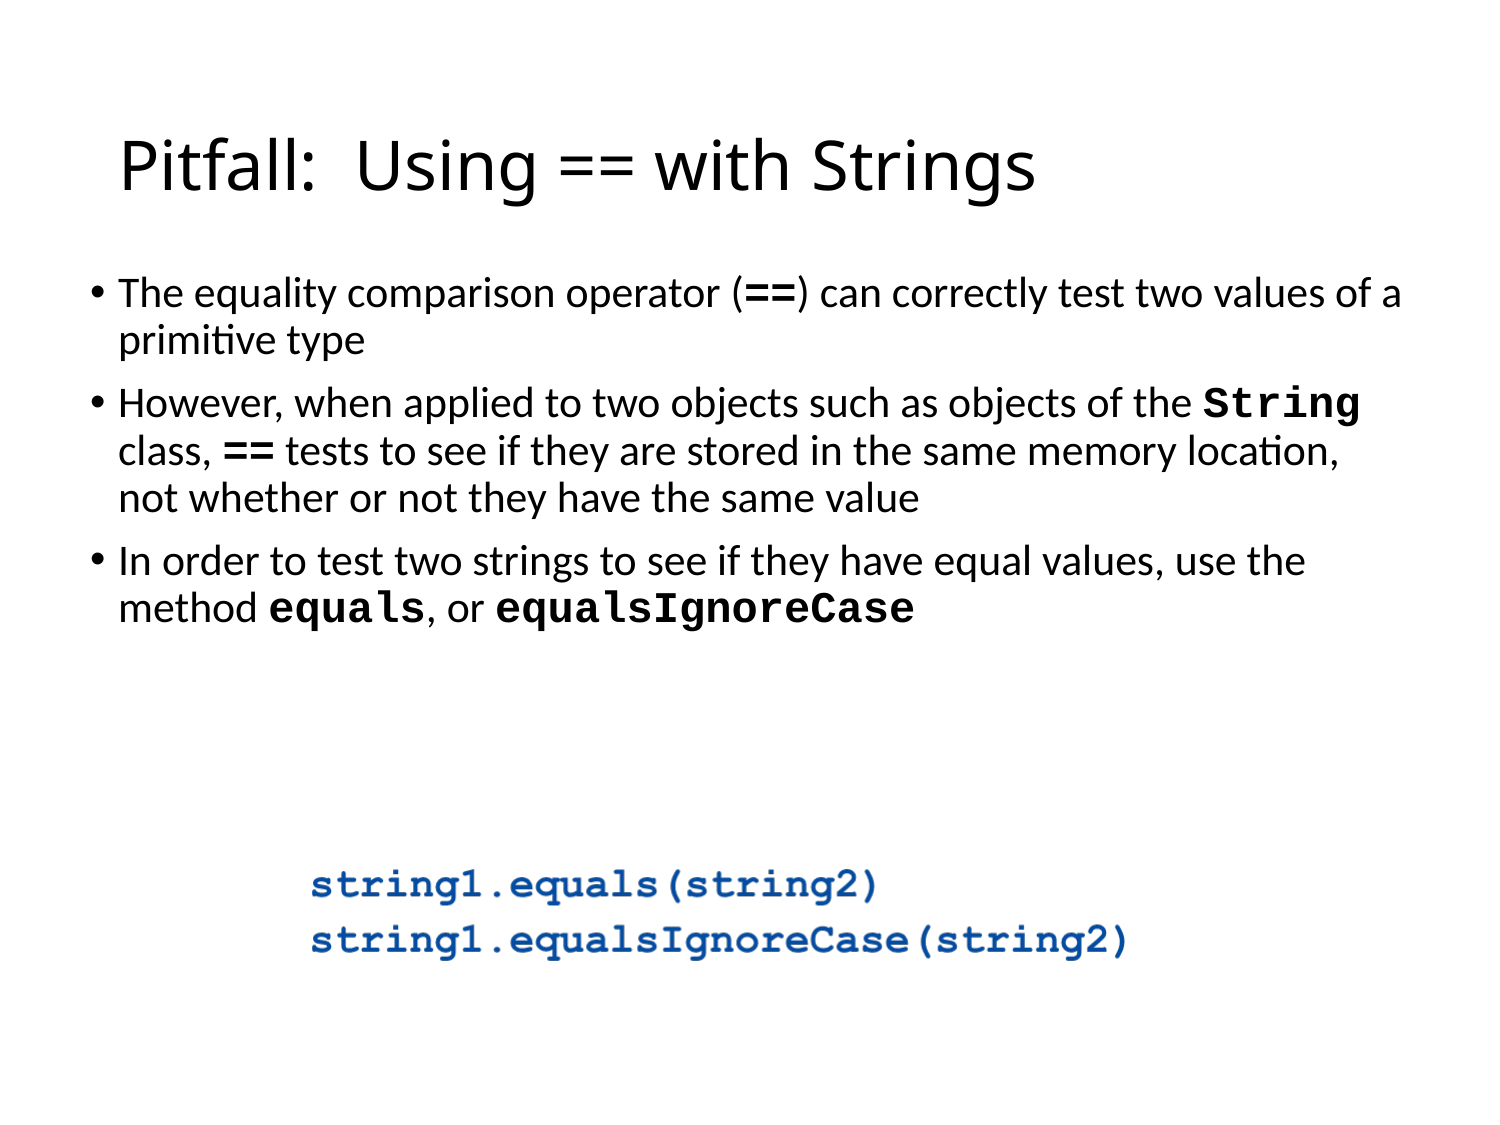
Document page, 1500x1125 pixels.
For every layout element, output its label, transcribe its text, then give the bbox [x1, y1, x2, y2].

picture [284, 847, 1160, 991]
list The equality comparison operator (==) can correctly test two values of a primitive type However, when applied to two objects such as objects of the String class, == tests to see if they are stored in the same memory location, not whether or not they have the same value In order to test two strings to see if they have equal values, use the method equals, or equalsIgnoreCase [75, 262, 1425, 835]
title Pitfall: Using == with Strings [103, 59, 1397, 262]
